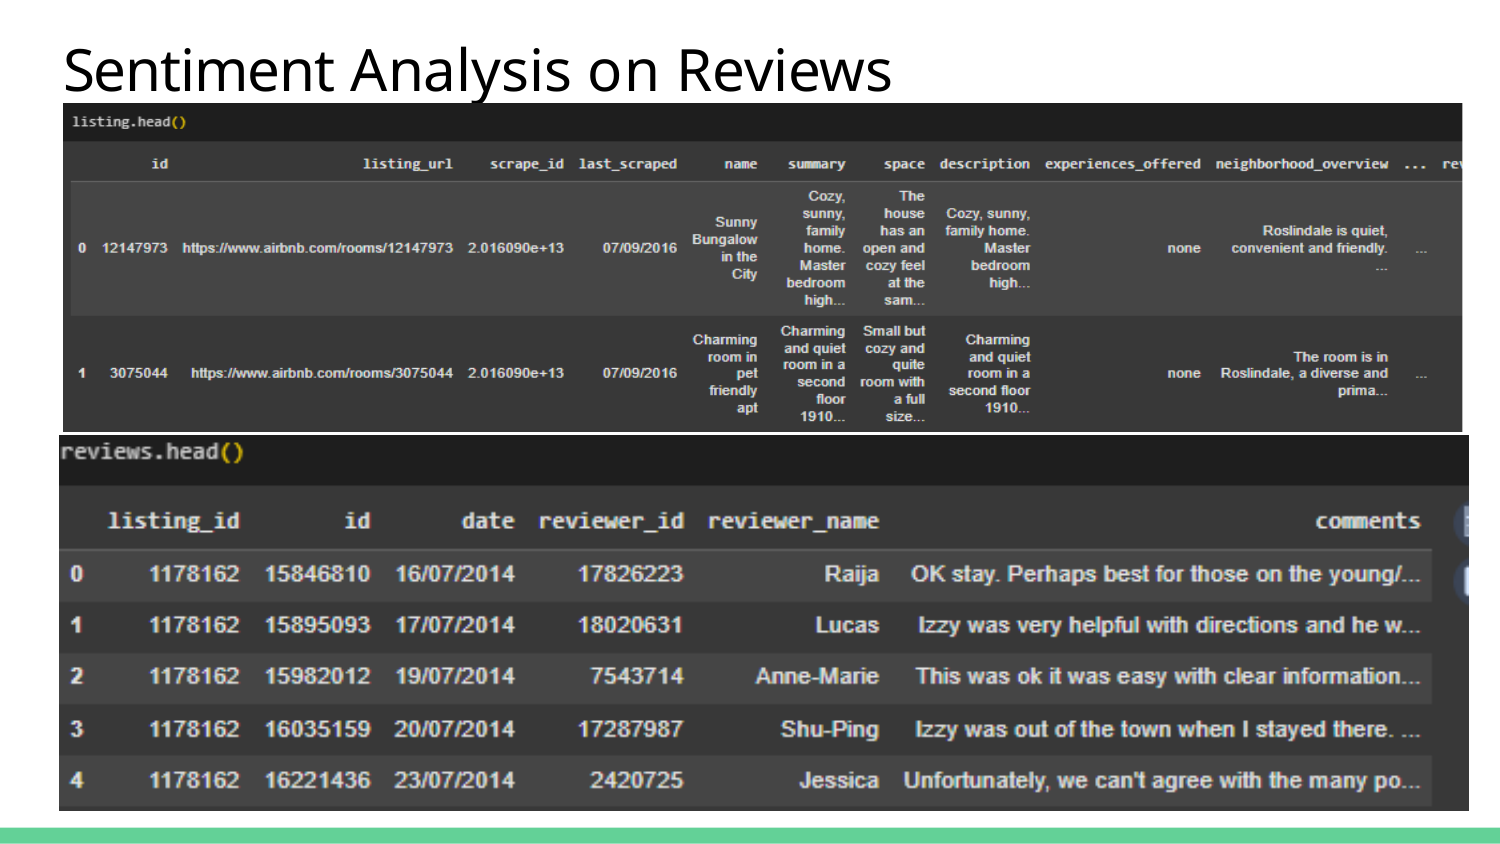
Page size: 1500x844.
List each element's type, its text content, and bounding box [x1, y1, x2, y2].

title Sentiment Analysis on Reviews [63, 32, 1069, 101]
picture [58, 434, 1469, 812]
picture [62, 103, 1463, 433]
